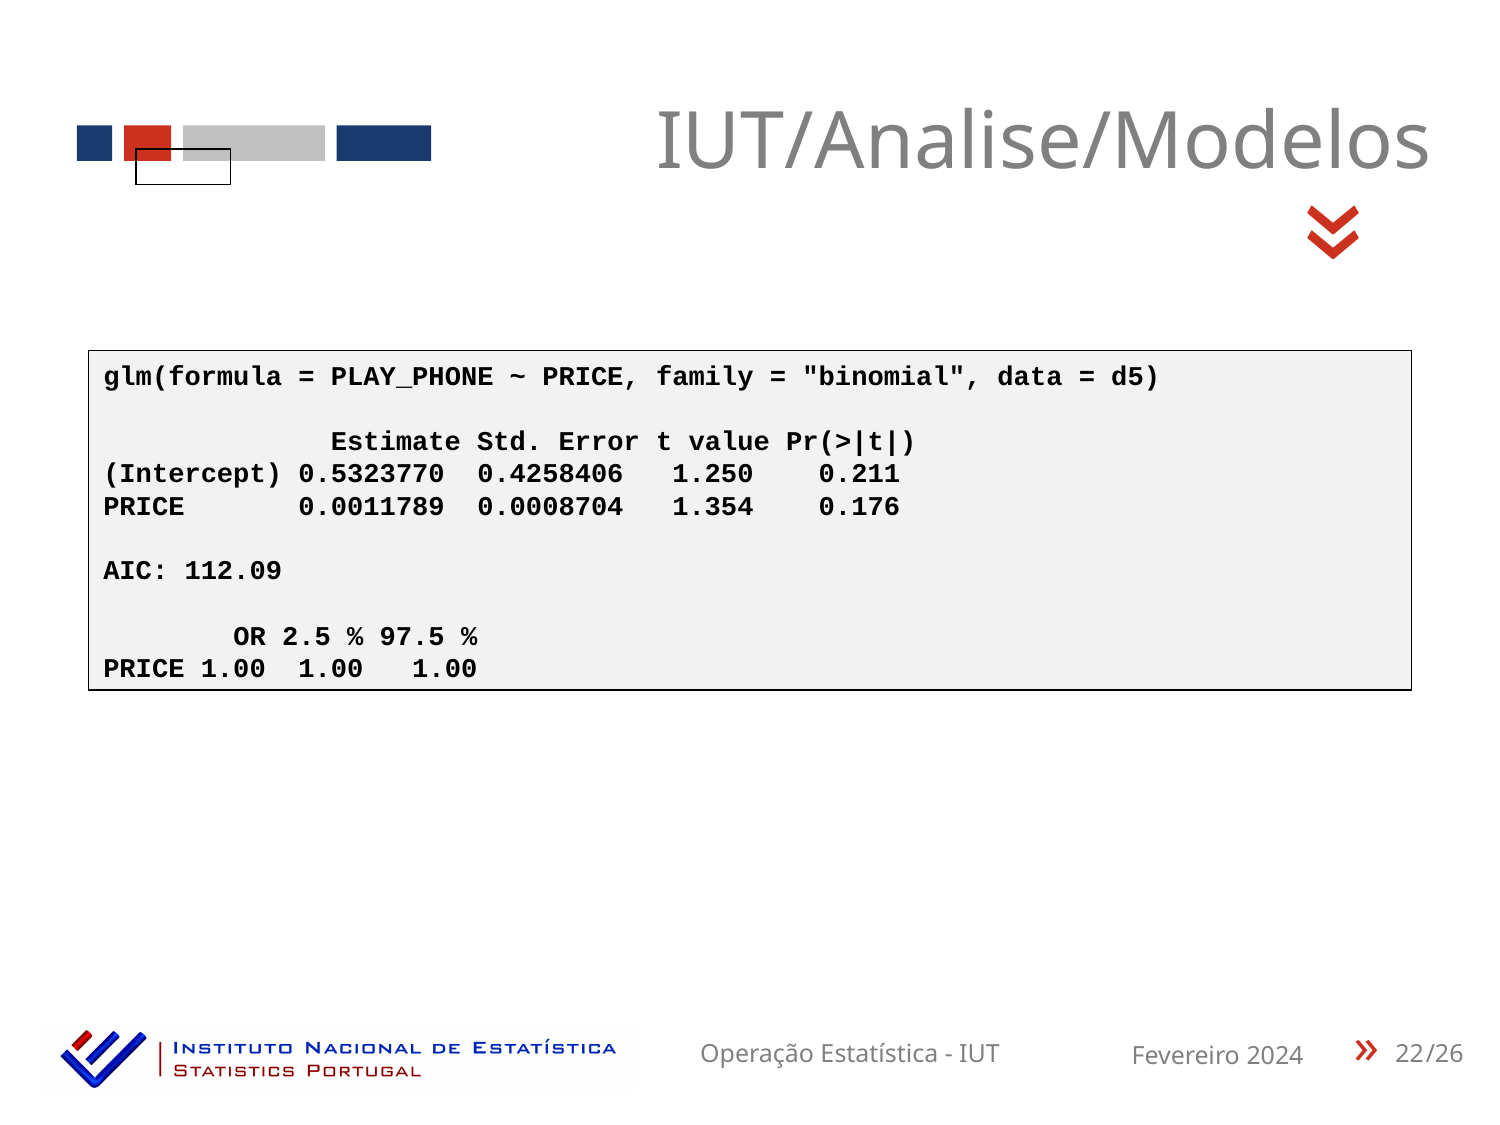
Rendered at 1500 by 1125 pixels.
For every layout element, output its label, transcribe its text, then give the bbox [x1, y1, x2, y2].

picture [41, 1023, 638, 1093]
text_box glm(formula = PLAY_PHONE ~ PRICE, family = "binomial", data = d5) Estimate Std. Error t value Pr(>|t|) (Intercept) 0.5323770 0.4258406 1.250 0.211 PRICE 0.0011789 0.0008704 1.354 0.176 AIC: 112.09 OR 2.5 % 97.5 % PRICE 1.00 1.00 1.00 [88, 350, 1412, 691]
text_box IUT/Analise/Modelos [454, 66, 1447, 207]
text_box 22 [1380, 1029, 1447, 1075]
text_box « [1234, 207, 1400, 280]
